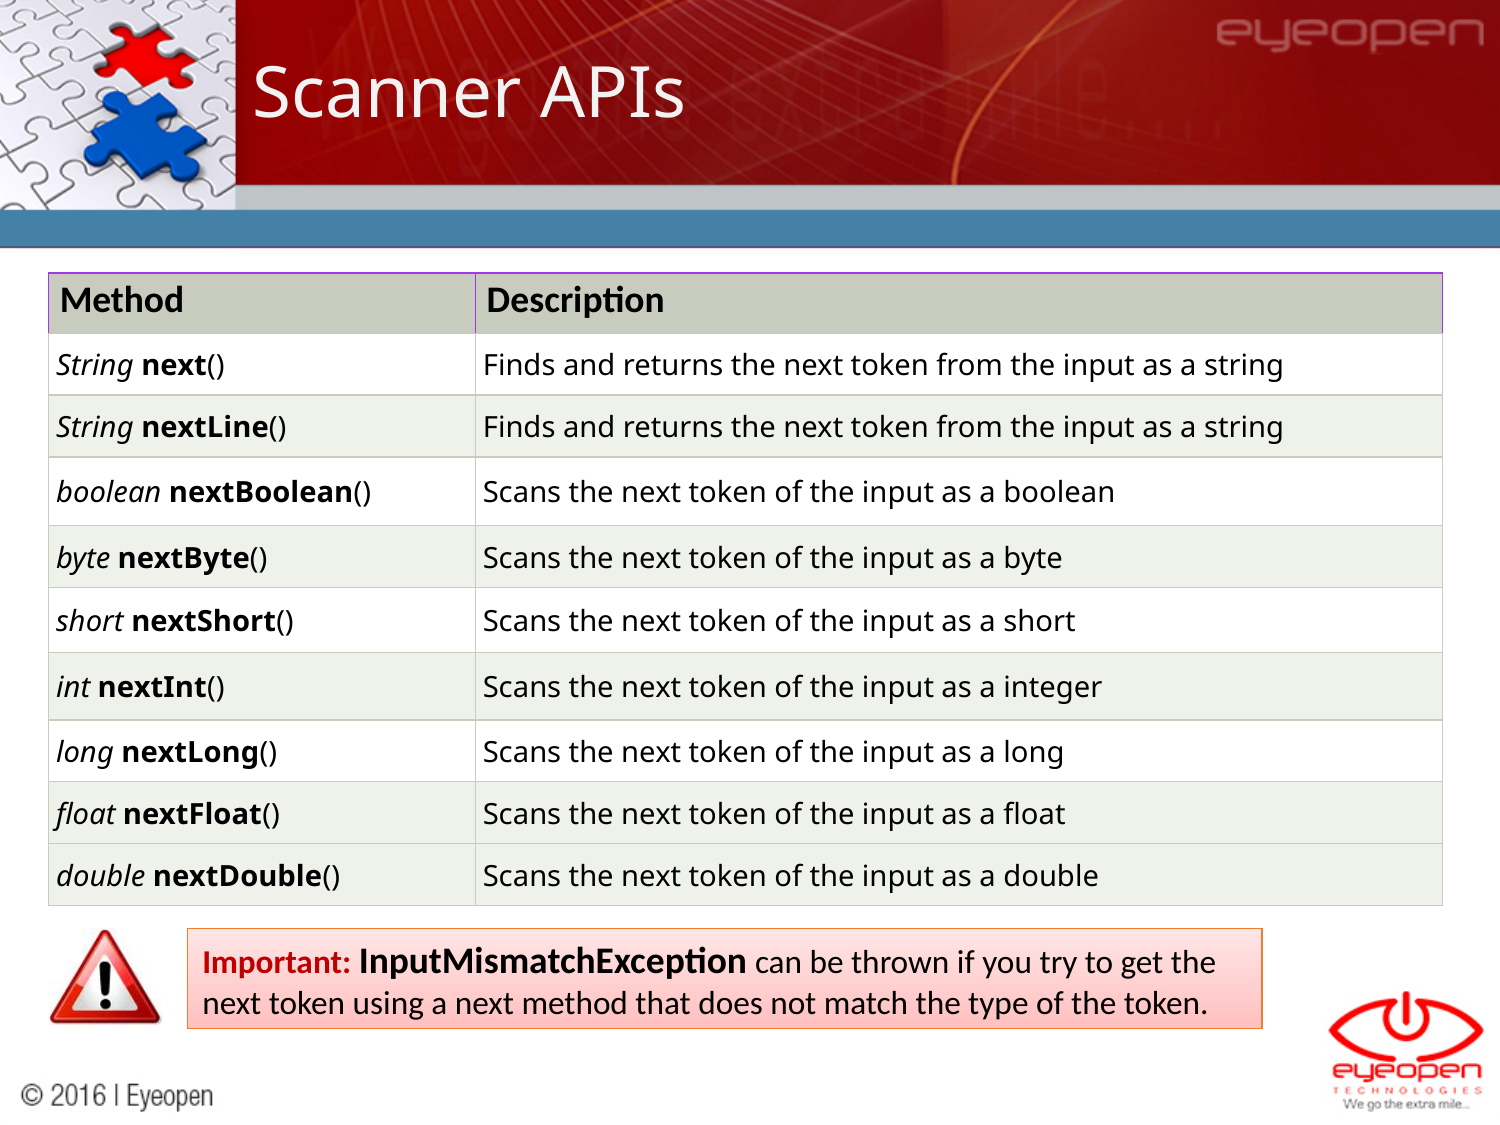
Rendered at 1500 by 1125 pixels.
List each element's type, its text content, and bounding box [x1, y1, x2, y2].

text_box Important: InputMismatchException can be thrown if you try to get the next token using a next method that does not match the type of the token. [187, 928, 1263, 1029]
table_cell Scans the next token of the input as a boolean [476, 458, 1442, 525]
table_cell Scans the next token of the input as a short [476, 588, 1442, 652]
table_cell Scans the next token of the input as a long [476, 721, 1442, 781]
table_cell Finds and returns the next token from the input as a string [476, 396, 1442, 456]
table_cell Scans the next token of the input as a double [476, 844, 1442, 905]
table_cell Scans the next token of the input as a float [476, 782, 1442, 843]
table_cell String next() [49, 334, 475, 394]
table_cell long nextLong() [49, 721, 475, 781]
table_cell int nextInt() [49, 653, 475, 719]
table_cell short nextShort() [49, 588, 475, 652]
table_cell float nextFloat() [49, 782, 475, 843]
table_cell byte nextByte() [49, 526, 475, 587]
table_cell Finds and returns the next token from the input as a string [476, 334, 1442, 394]
table_header Method [49, 274, 475, 333]
table_cell Scans the next token of the input as a integer [476, 653, 1442, 719]
table_cell Scans the next token of the input as a byte [476, 526, 1442, 587]
picture [0, 0, 1500, 1125]
title Scanner APIs [237, 2, 1500, 188]
table_cell double nextDouble() [49, 844, 475, 905]
table_header Description [476, 274, 1442, 333]
table_cell boolean nextBoolean() [49, 458, 475, 525]
table_cell String nextLine() [49, 396, 475, 456]
